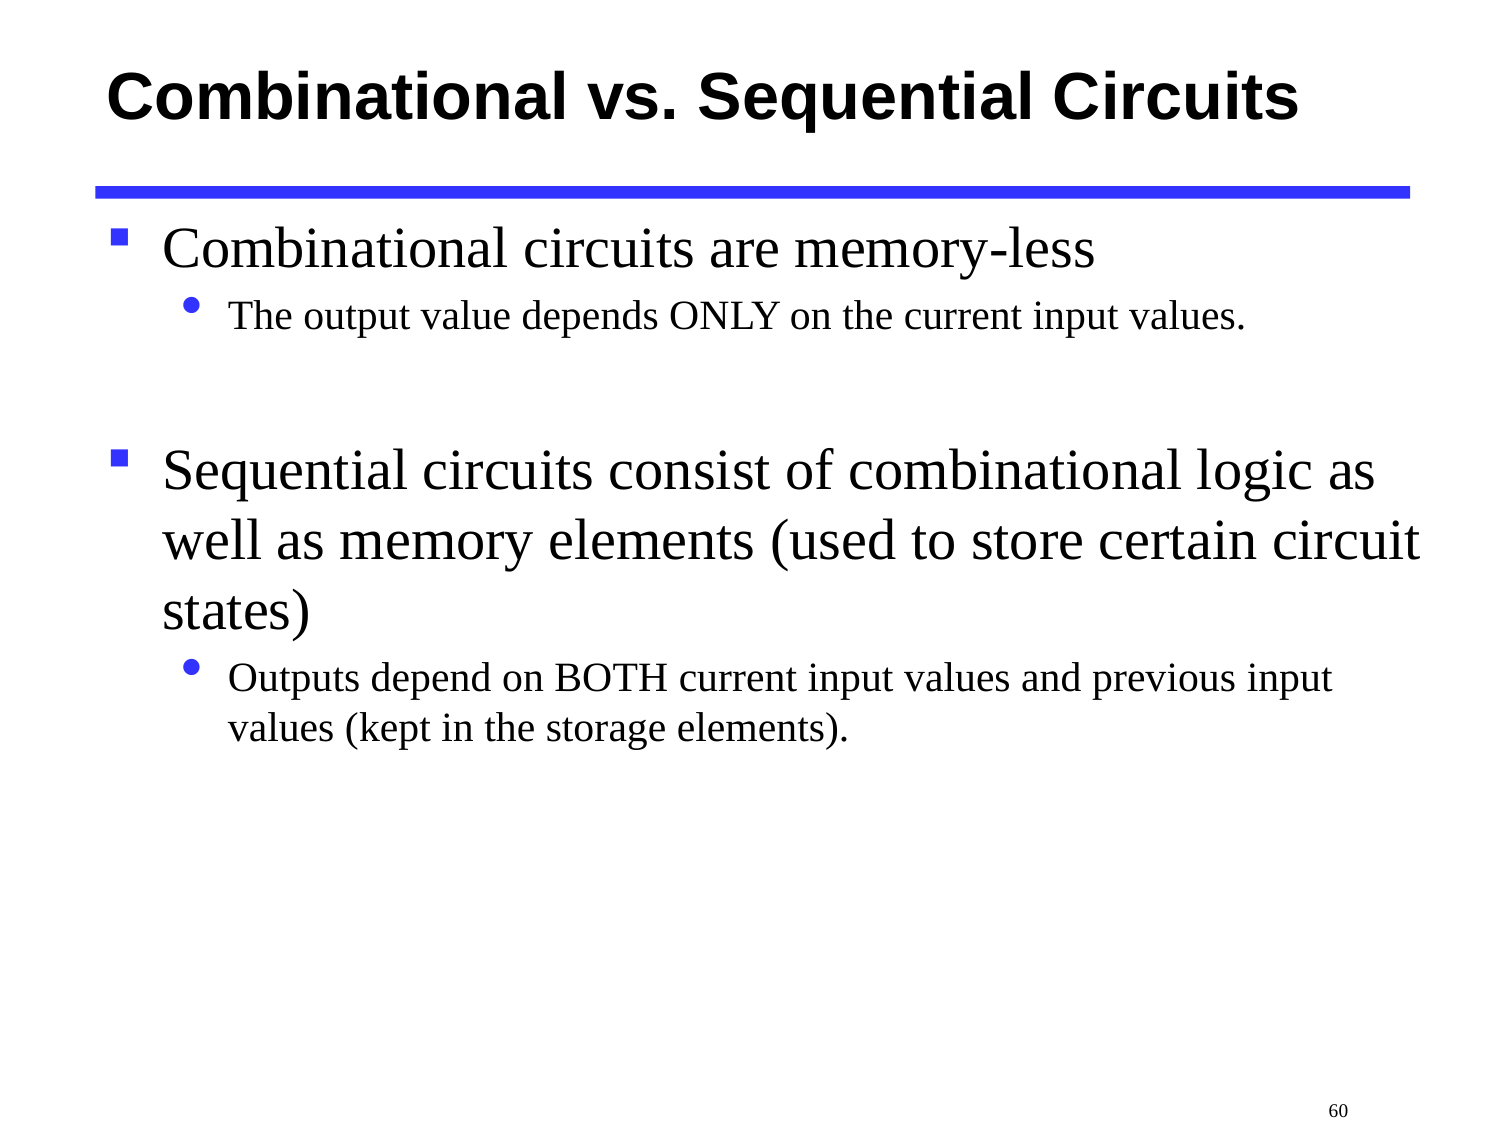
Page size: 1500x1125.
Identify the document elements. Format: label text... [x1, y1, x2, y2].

slide_number 60 [1185, 1068, 1500, 1125]
title Combinational vs. Sequential Circuits [91, 9, 1447, 177]
list Combinational circuits are memory-less The output value depends ONLY on the current input values. Sequential circuits consist of combinational logic as well as memory elements (used to store certain circuit states) Outputs depend on BOTH current input values and previous input values (kept in the storage elements). [91, 201, 1447, 1027]
